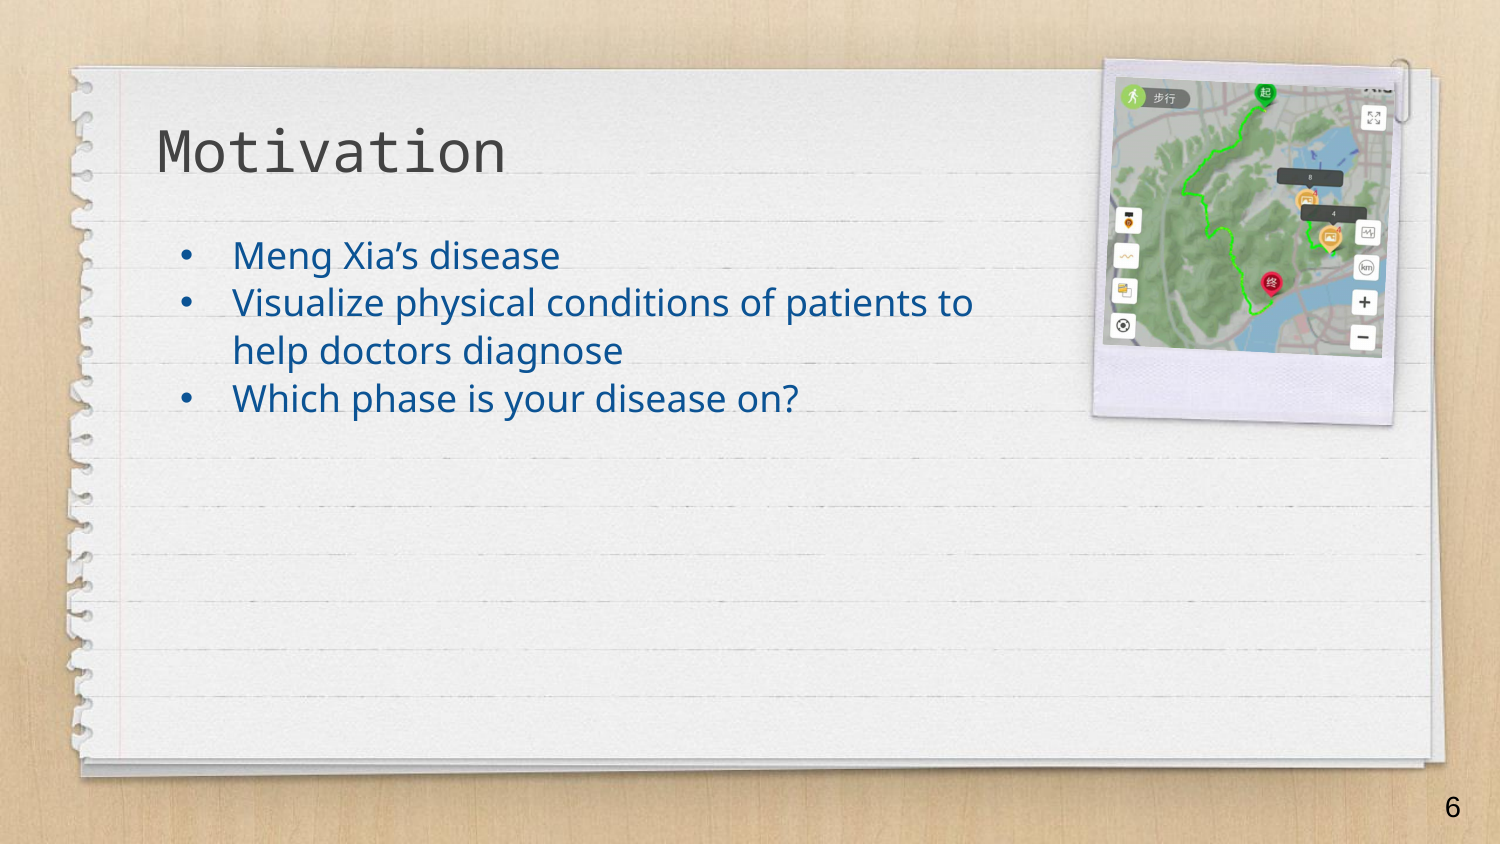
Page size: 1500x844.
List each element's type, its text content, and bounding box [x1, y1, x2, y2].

picture [0, 0, 1500, 844]
list Meng Xia’s disease Visualize physical conditions of patients to help doctors diagnose Which phase is your disease on? [142, 214, 1066, 717]
slide_number 6 [1429, 767, 1500, 844]
title Motivation [142, 58, 1066, 200]
